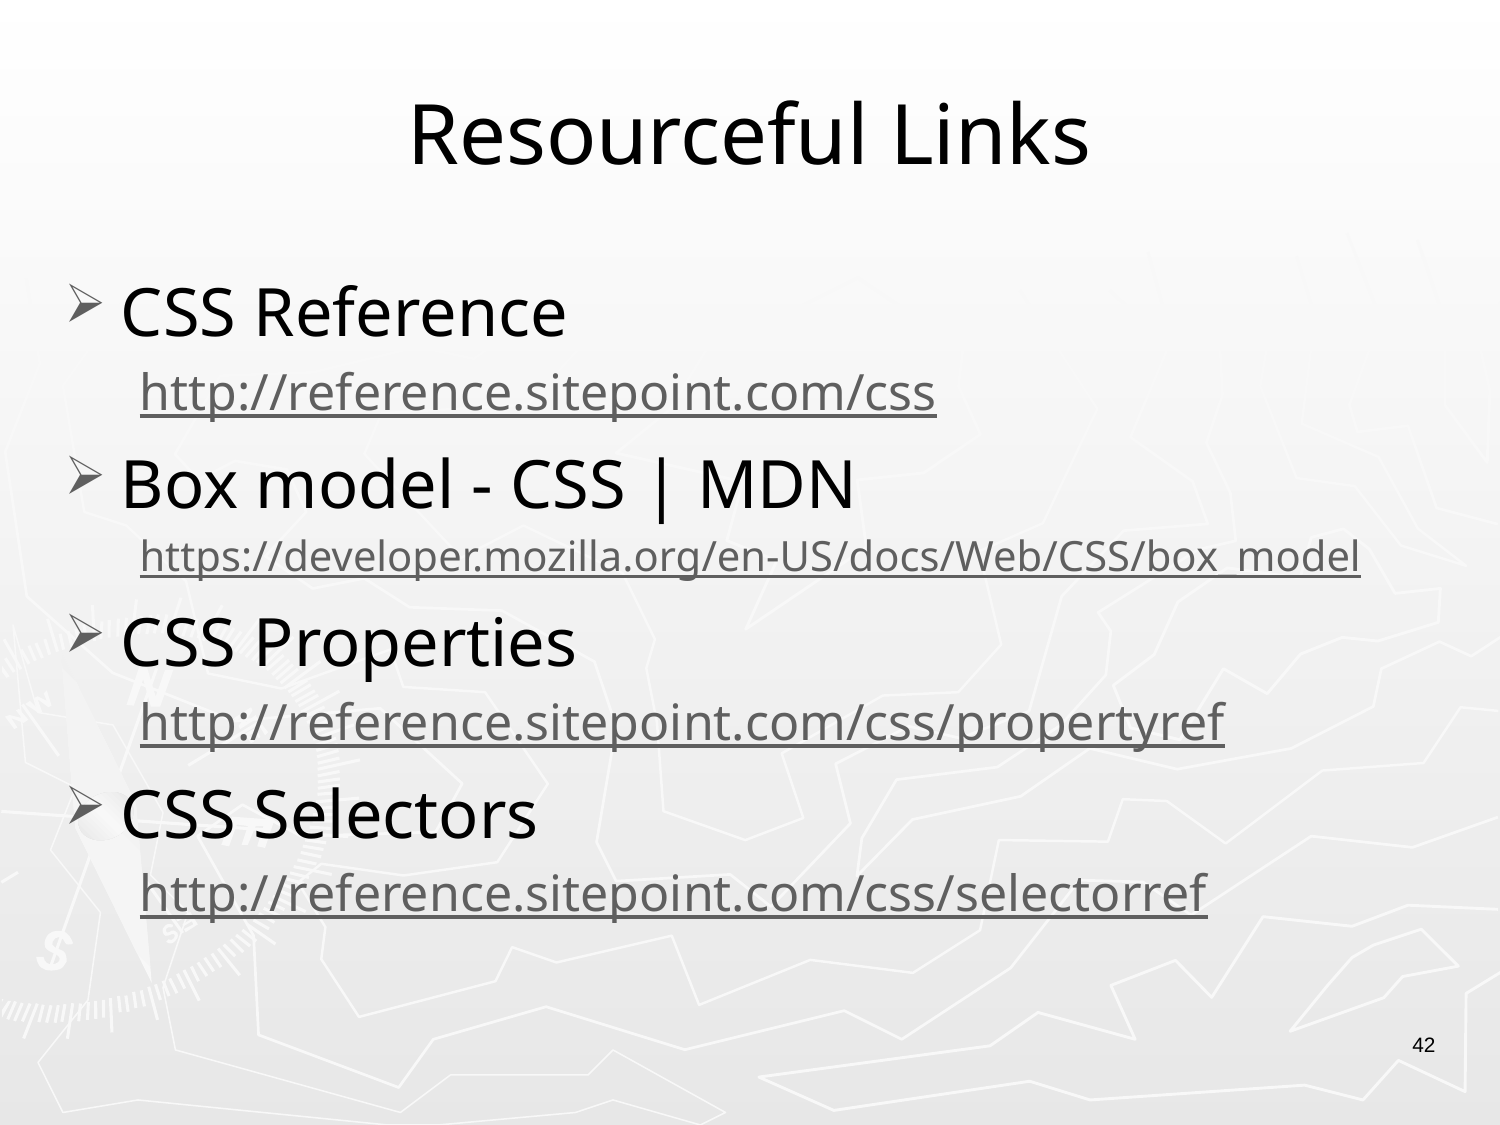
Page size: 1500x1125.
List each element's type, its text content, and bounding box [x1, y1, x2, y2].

title Resourceful Links [49, 37, 1451, 225]
slide_number 42 [1074, 1024, 1451, 1103]
list CSS Reference http://reference.sitepoint.com/css Box model - CSS | MDN https://developer.mozilla.org/en-US/docs/Web/CSS/box_model CSS Properties http://reference.sitepoint.com/css/propertyref CSS Selectors http://reference.sitepoint.com/css/selectorref [49, 262, 1451, 1001]
